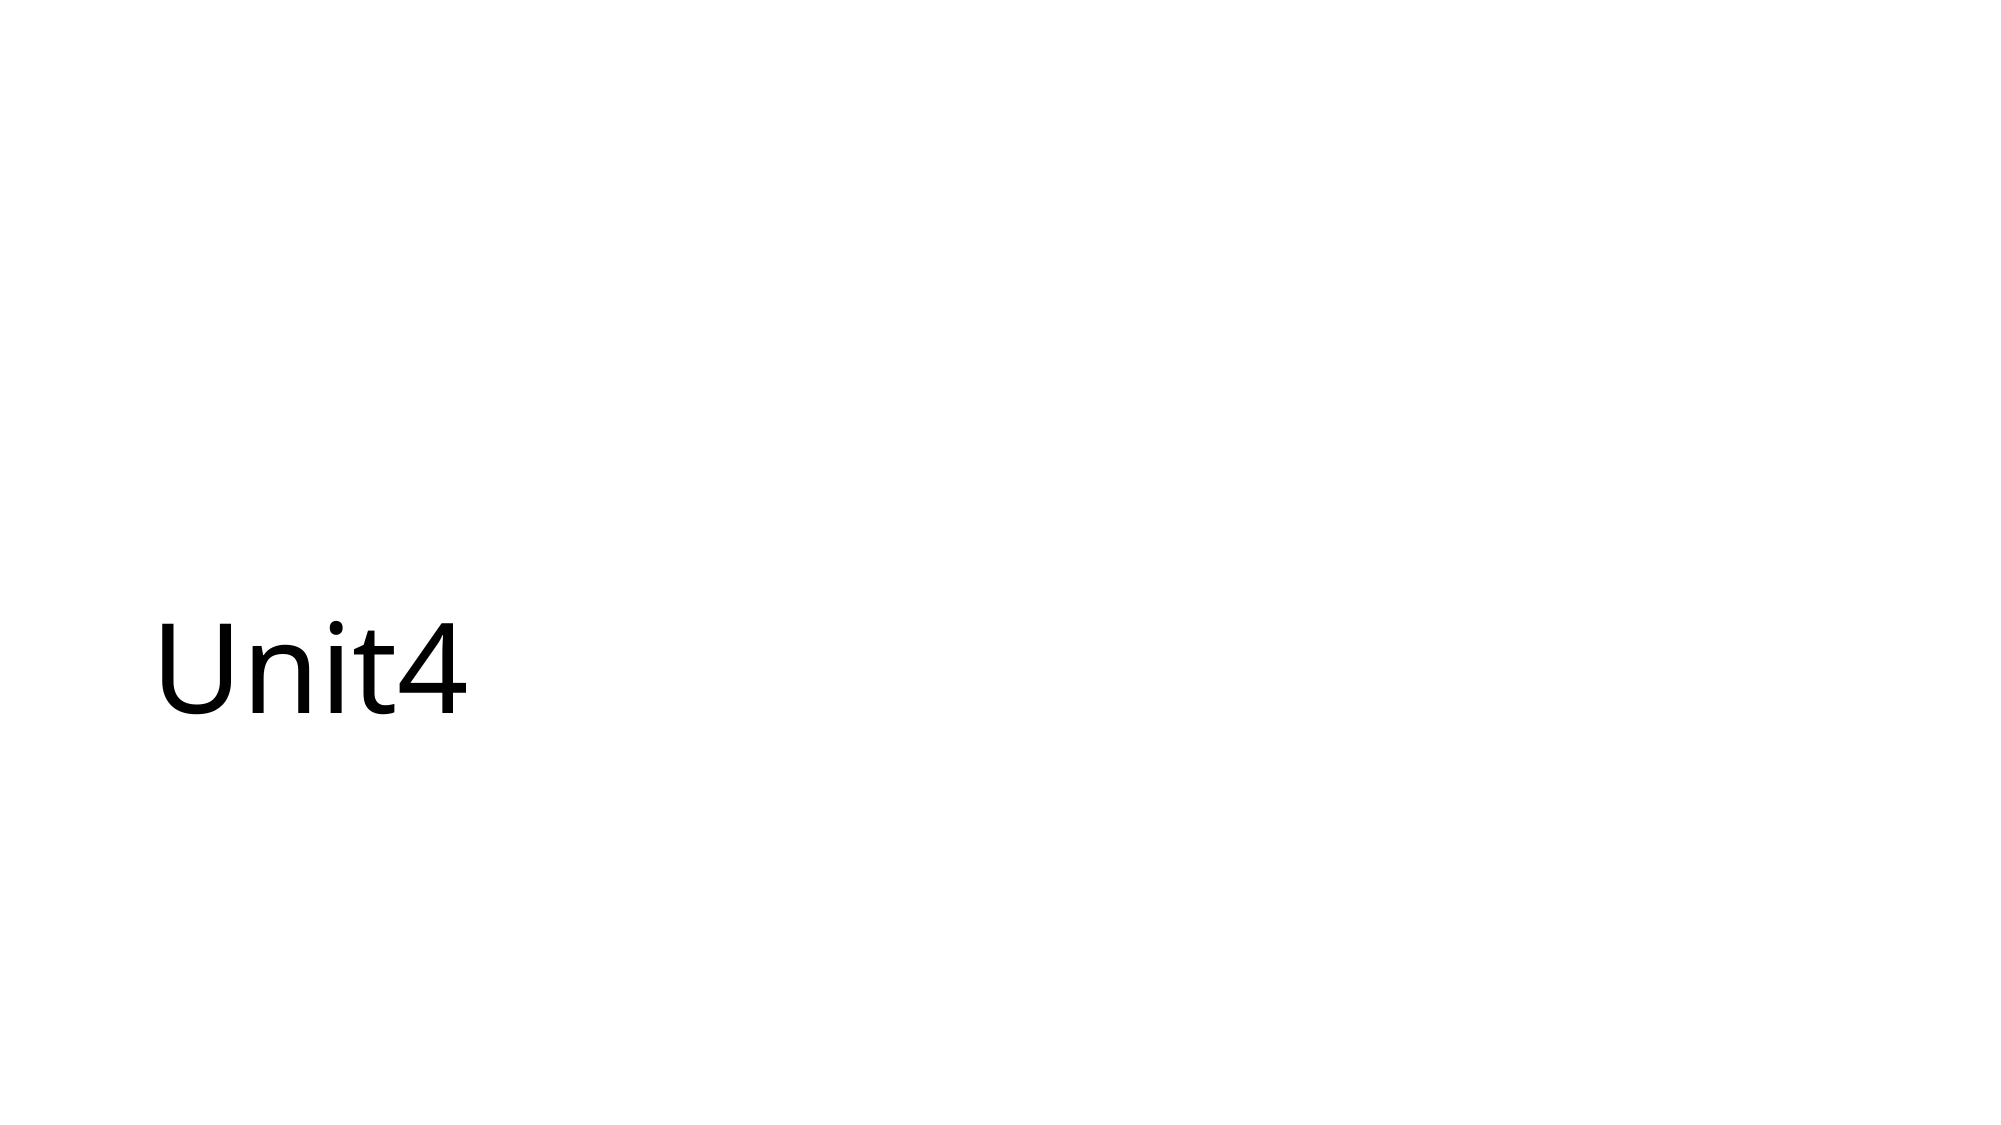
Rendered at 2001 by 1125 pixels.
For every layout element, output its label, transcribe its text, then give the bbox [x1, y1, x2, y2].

title Unit4 [136, 280, 1862, 749]
